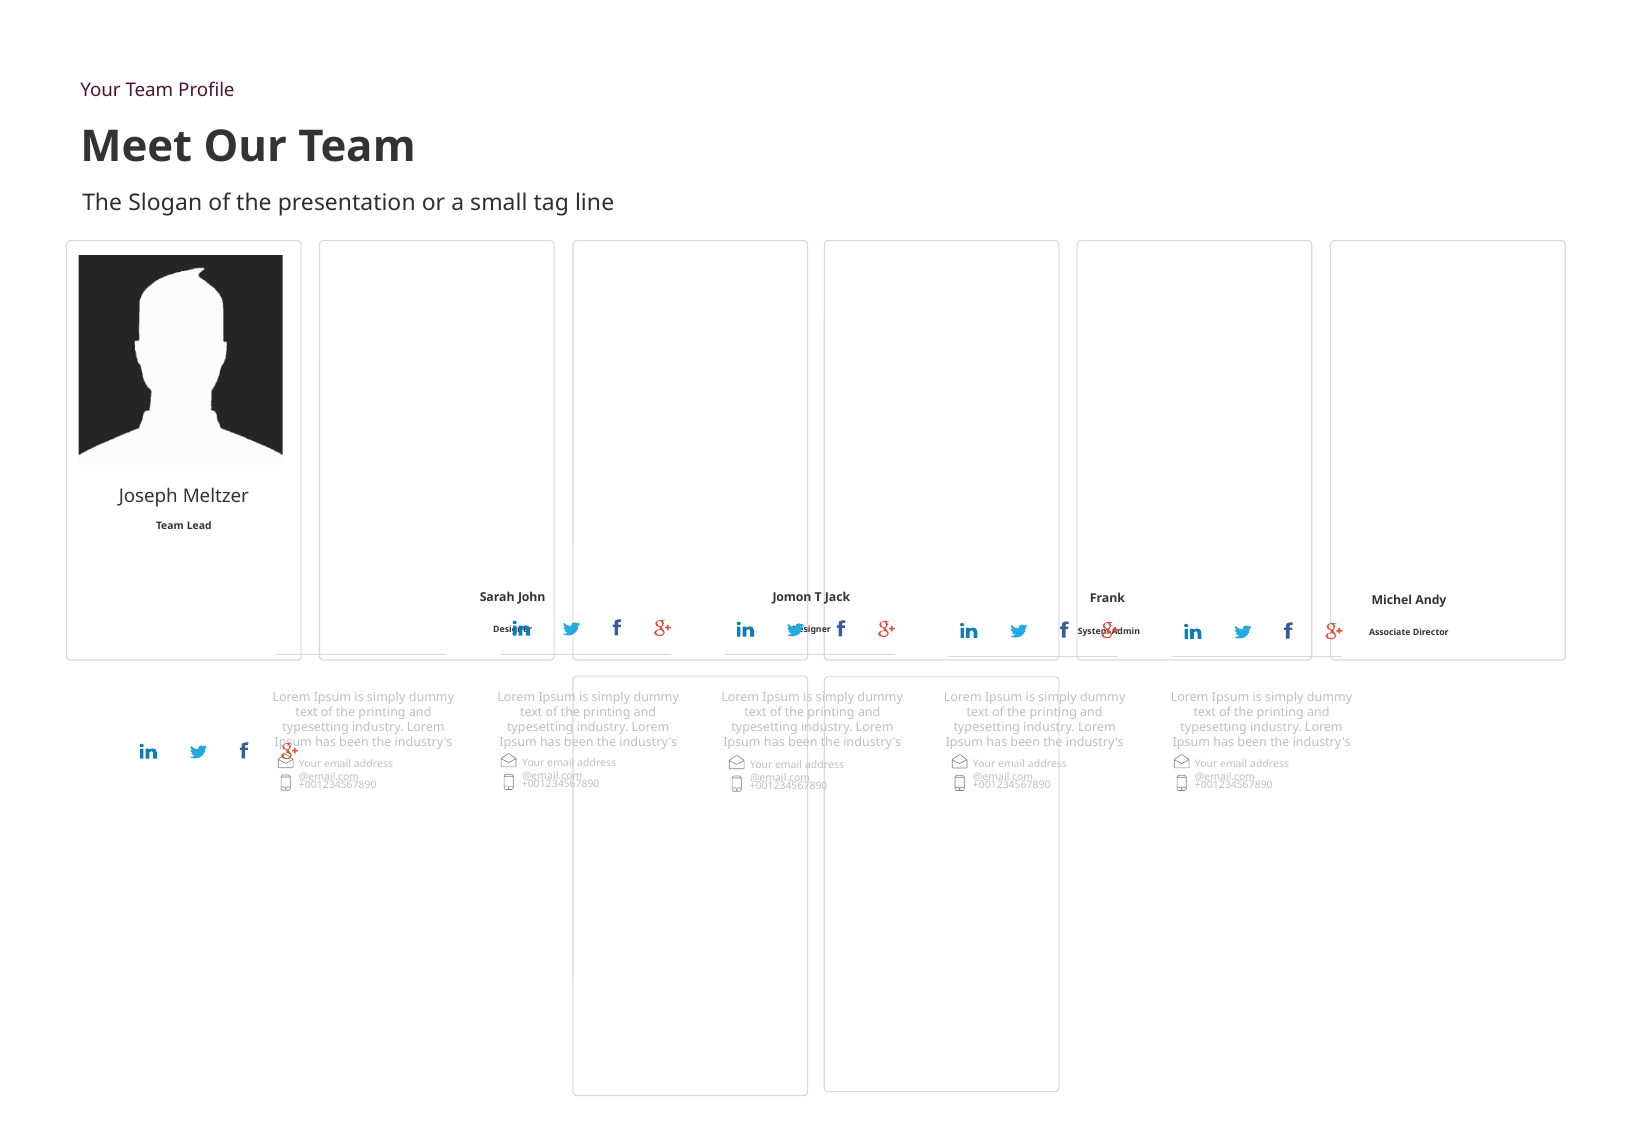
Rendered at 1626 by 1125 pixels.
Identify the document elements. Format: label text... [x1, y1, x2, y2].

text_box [951, 753, 1128, 796]
text_box Lorem Ipsum is simply dummy text of the printing and typesetting industry. Lorem Ipsum has been the industry's [932, 684, 1138, 754]
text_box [1173, 753, 1350, 796]
text_box Lorem Ipsum is simply dummy text of the printing and typesetting industry. Lorem Ipsum has been the industry's [485, 684, 691, 754]
list Designer [674, 617, 948, 643]
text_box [512, 619, 671, 636]
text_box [960, 621, 1119, 639]
list Your Team Profile [64, 70, 1173, 111]
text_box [1184, 622, 1343, 640]
text_box Lorem Ipsum is simply dummy text of the printing and typesetting industry. Lorem Ipsum has been the industry's [1159, 684, 1364, 754]
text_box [736, 620, 895, 637]
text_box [729, 753, 905, 796]
list Jomon T Jack [674, 583, 948, 613]
list Team Lead [66, 512, 302, 538]
list Associate Director [1272, 620, 1546, 646]
list Sarah John [376, 583, 650, 613]
list The Slogan of the presentation or a small tag line [66, 184, 1179, 222]
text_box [500, 752, 677, 794]
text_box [277, 752, 454, 795]
text_box Lorem Ipsum is simply dummy text of the printing and typesetting industry. Lorem Ipsum has been the industry's [709, 684, 915, 754]
list Frank [972, 584, 1246, 614]
list Joseph Meltzer [66, 478, 302, 508]
list Michel Andy [1272, 585, 1546, 615]
picture [78, 255, 283, 465]
text_box Lorem Ipsum is simply dummy text of the printing and typesetting industry. Lorem Ipsum has been the industry's [261, 684, 466, 754]
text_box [139, 742, 298, 760]
list System Admin [972, 619, 1246, 645]
list Designer [376, 617, 650, 643]
title Meet Our Team [64, 115, 1173, 180]
